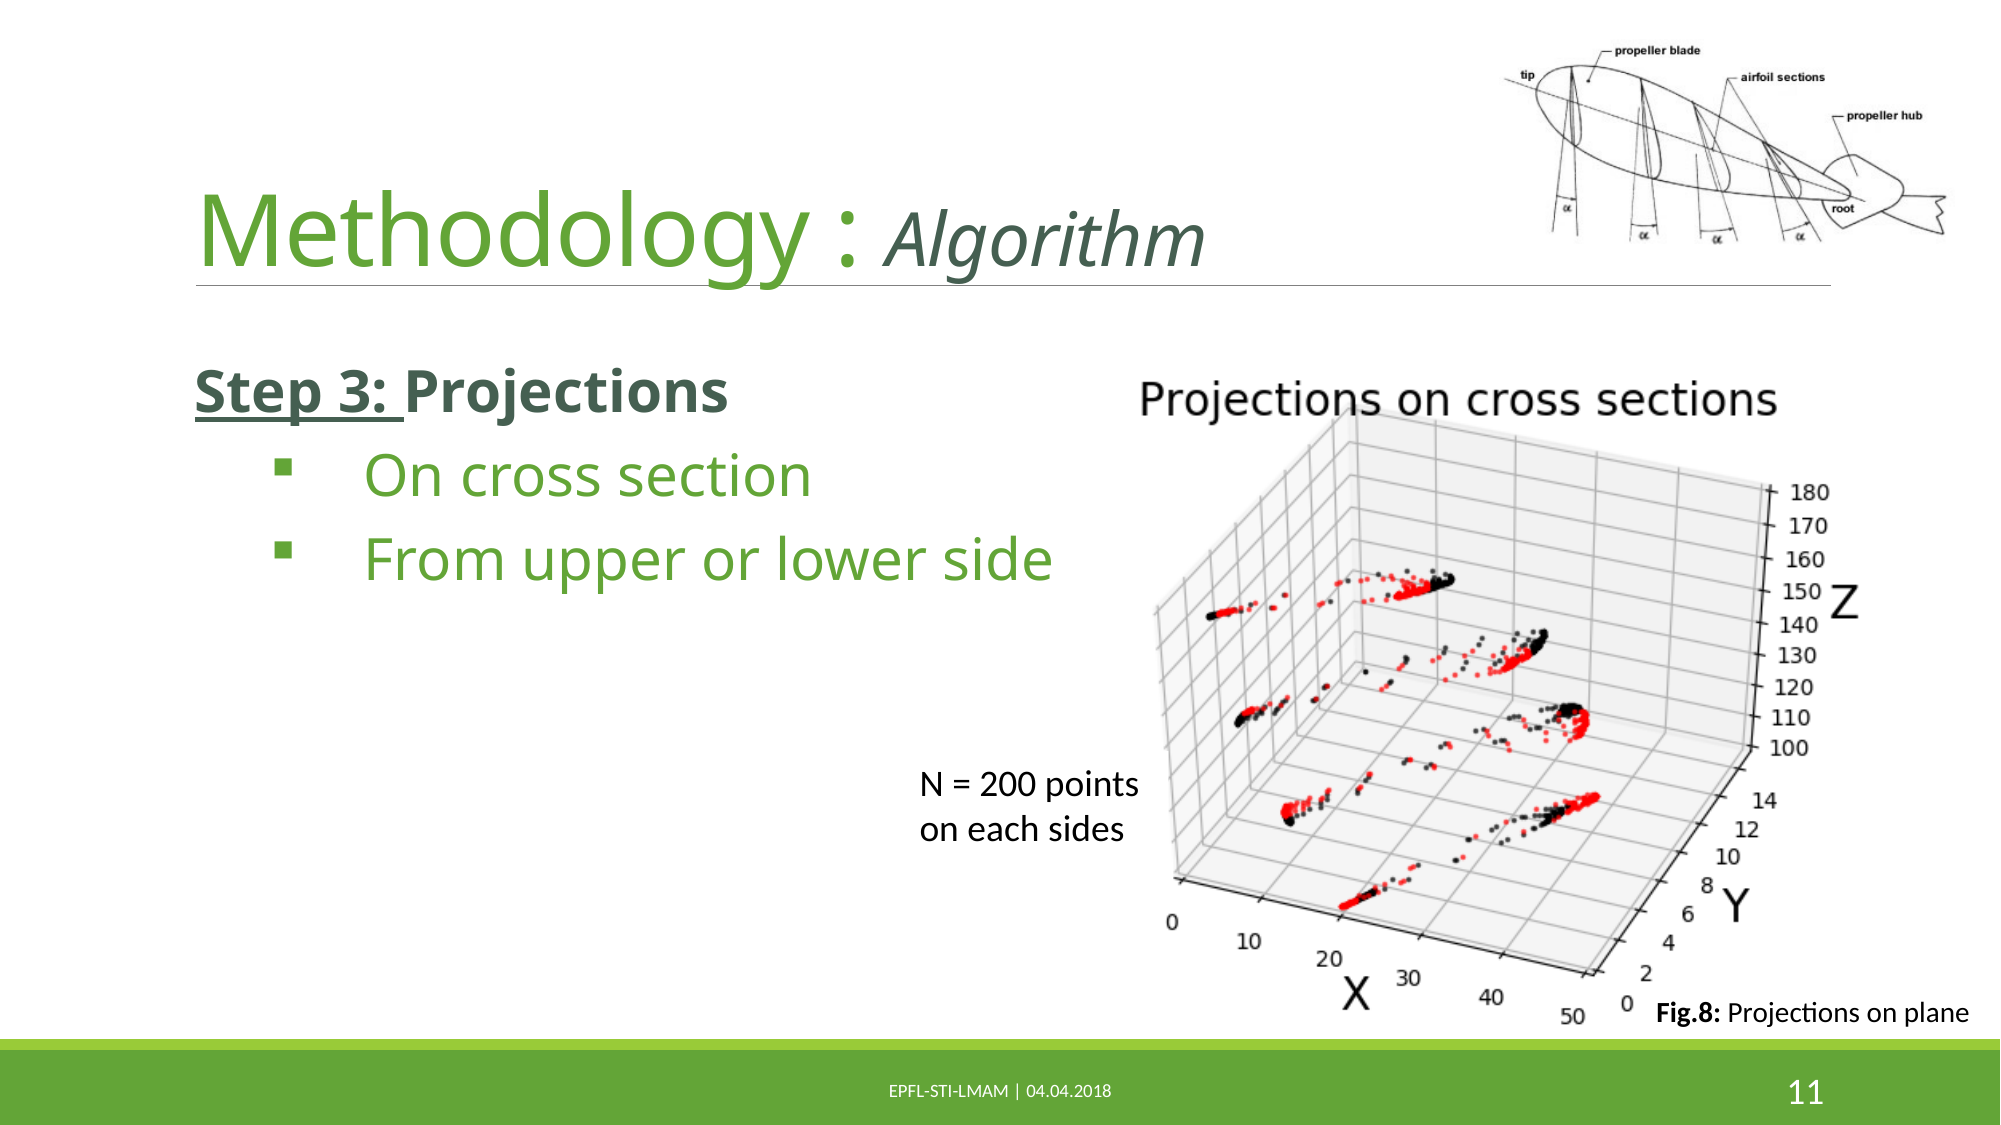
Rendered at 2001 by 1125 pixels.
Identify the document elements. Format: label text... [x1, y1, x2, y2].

text_box Step 3: Projections On cross section From upper or lower side [180, 355, 1580, 601]
slide_number 11 [1624, 1072, 1840, 1120]
picture [1490, 29, 1956, 246]
picture [1124, 372, 1867, 1034]
text_box N = 200 points on each sides [904, 751, 1121, 856]
footer EPFL-STI-LMAM | 04.04.2018 [604, 1059, 1396, 1120]
title Methodology : Algorithm [180, 0, 1840, 295]
text_box Fig.8: Projections on plane [1624, 986, 1985, 1072]
